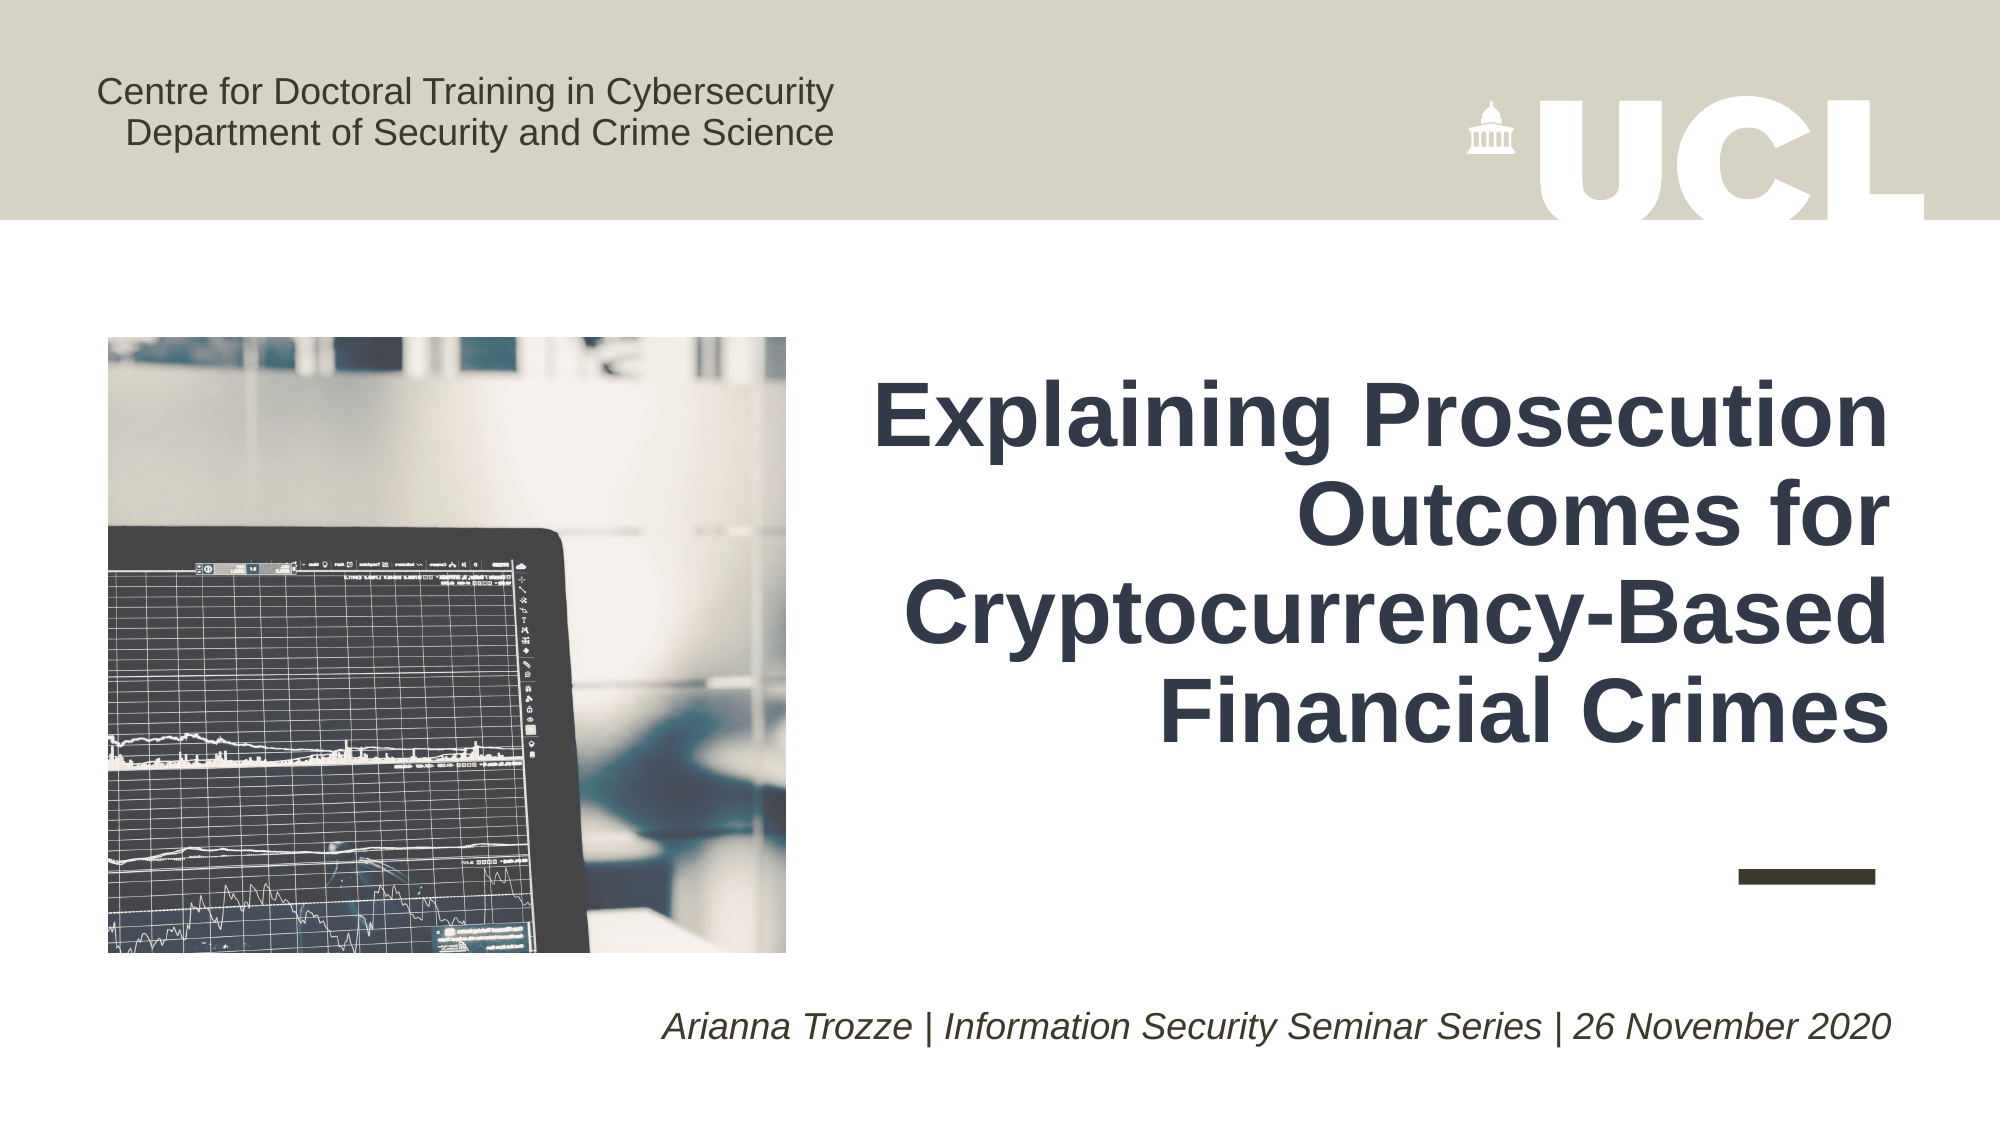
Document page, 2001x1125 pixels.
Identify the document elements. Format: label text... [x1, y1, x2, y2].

picture [0, 0, 2001, 220]
text_box [1738, 868, 1876, 886]
picture [107, 337, 786, 953]
title Explaining Prosecution Outcomes for Cryptocurrency-Based Financial Crimes [786, 337, 1893, 735]
text_box Centre for Doctoral Training in Cybersecurity Department of Security and Crime Science [0, 43, 835, 173]
text_box Arianna Trozze | Information Security Seminar Series | 26 November 2020 [548, 977, 1892, 1107]
